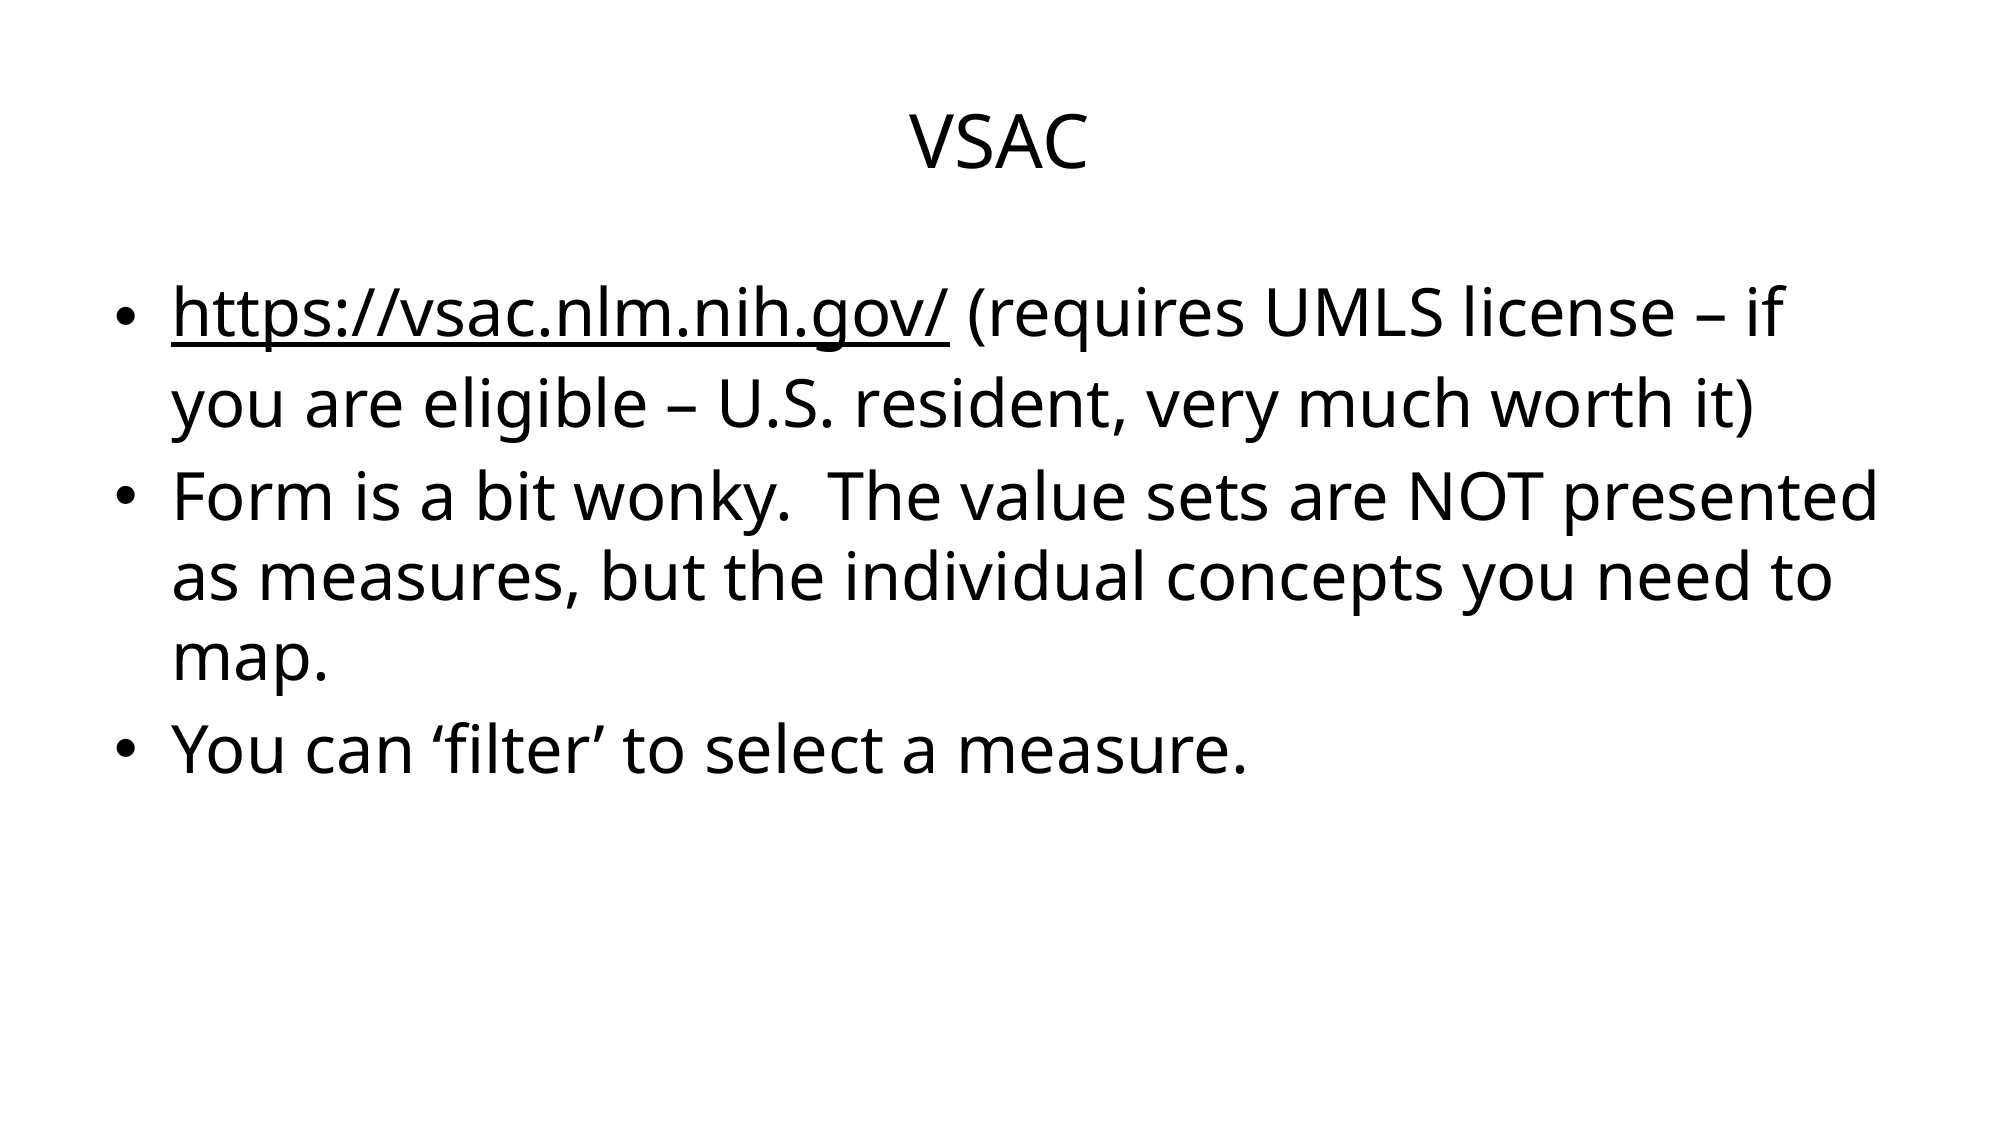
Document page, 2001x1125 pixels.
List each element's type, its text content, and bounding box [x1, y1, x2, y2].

list https://vsac.nlm.nih.gov/ (requires UMLS license – if you are eligible – U.S. resident, very much worth it) Form is a bit wonky. The value sets are NOT presented as measures, but the individual concepts you need to map. You can ‘filter’ to select a measure. [99, 262, 1900, 1013]
title VSAC [99, 45, 1900, 233]
